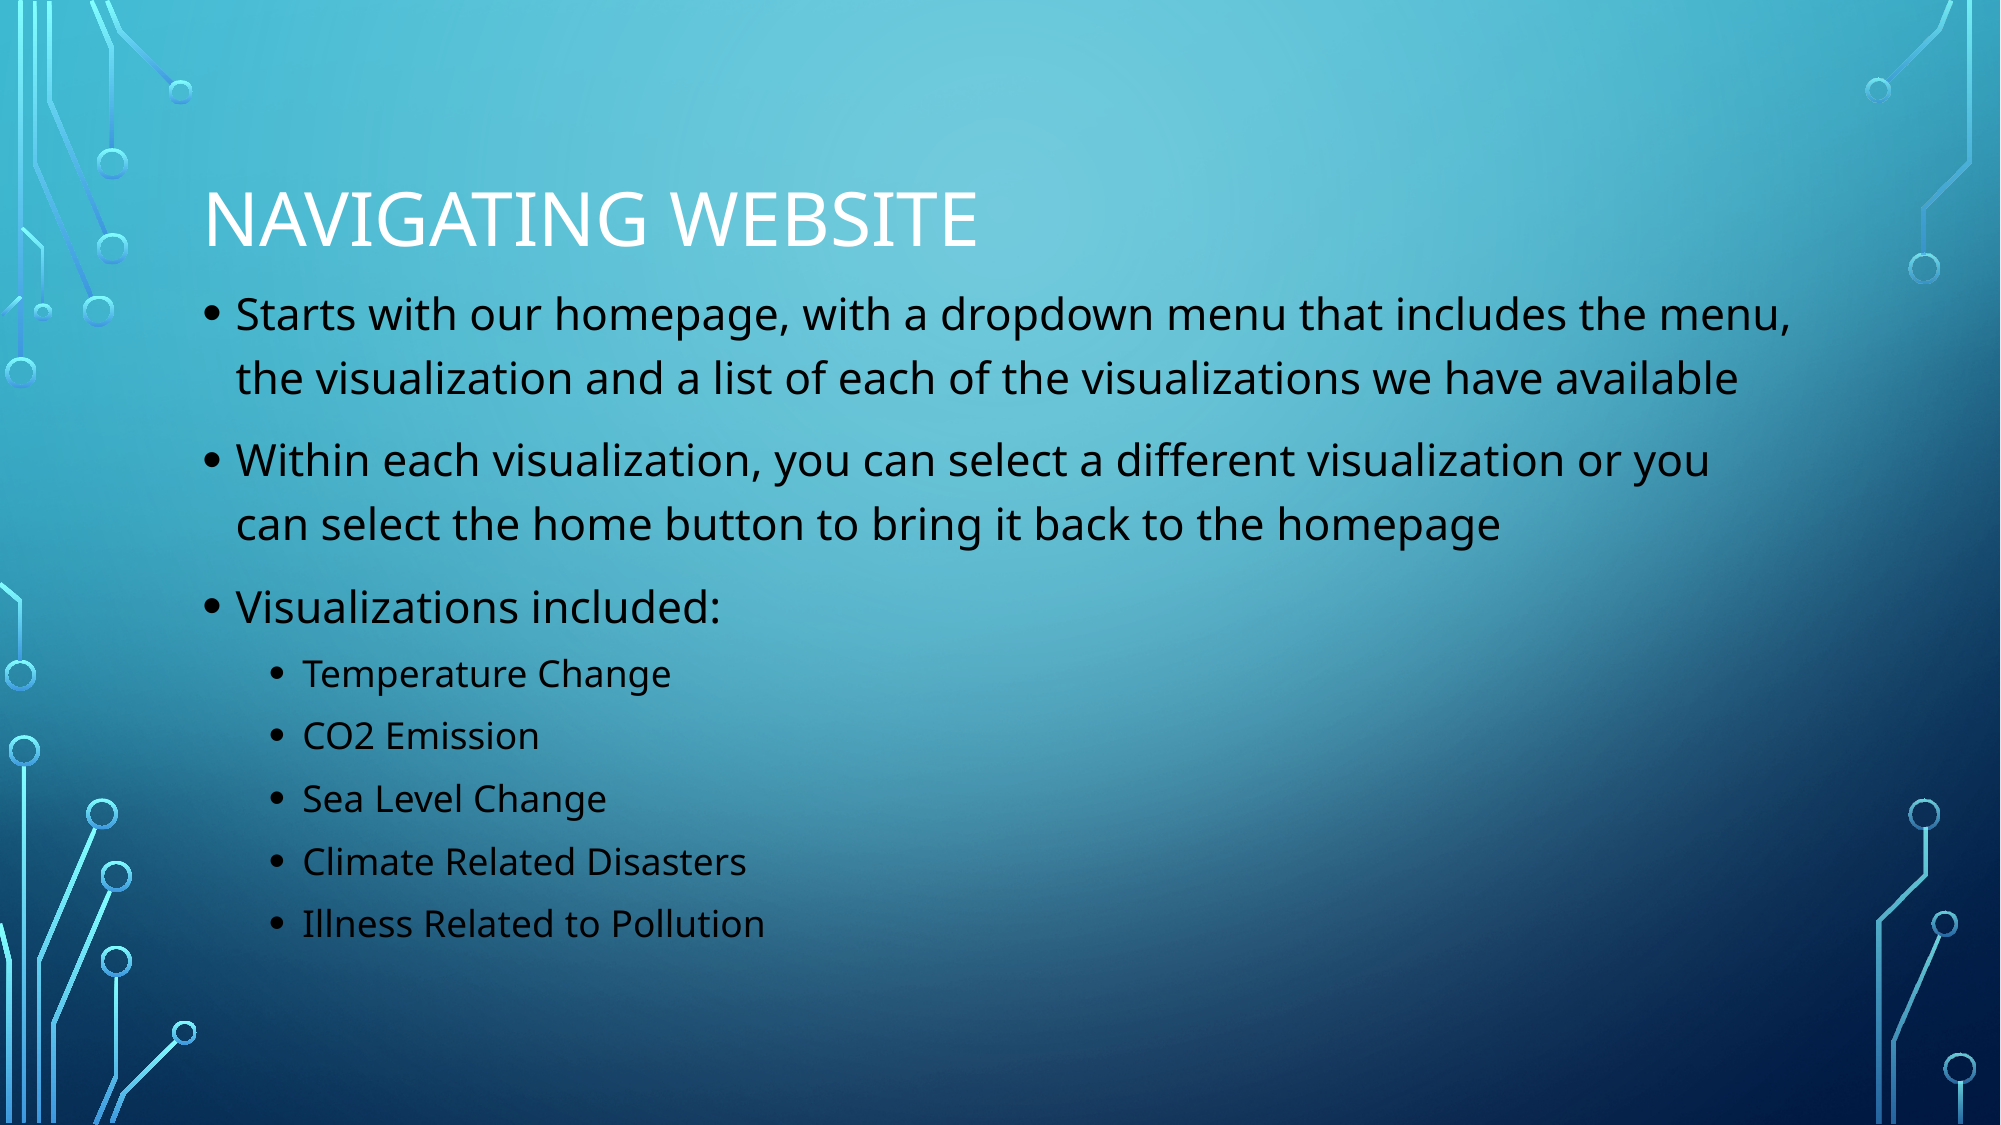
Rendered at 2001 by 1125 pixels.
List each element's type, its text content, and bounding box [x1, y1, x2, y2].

title navigating website [187, 101, 1813, 267]
list Starts with our homepage, with a dropdown menu that includes the menu, the visualization and a list of each of the visualizations we have available Within each visualization, you can select a different visualization or you can select the home button to bring it back to the homepage Visualizations included: Temperature Change CO2 Emission Sea Level Change Climate Related Disasters Illness Related to Pollution [187, 267, 1813, 1008]
